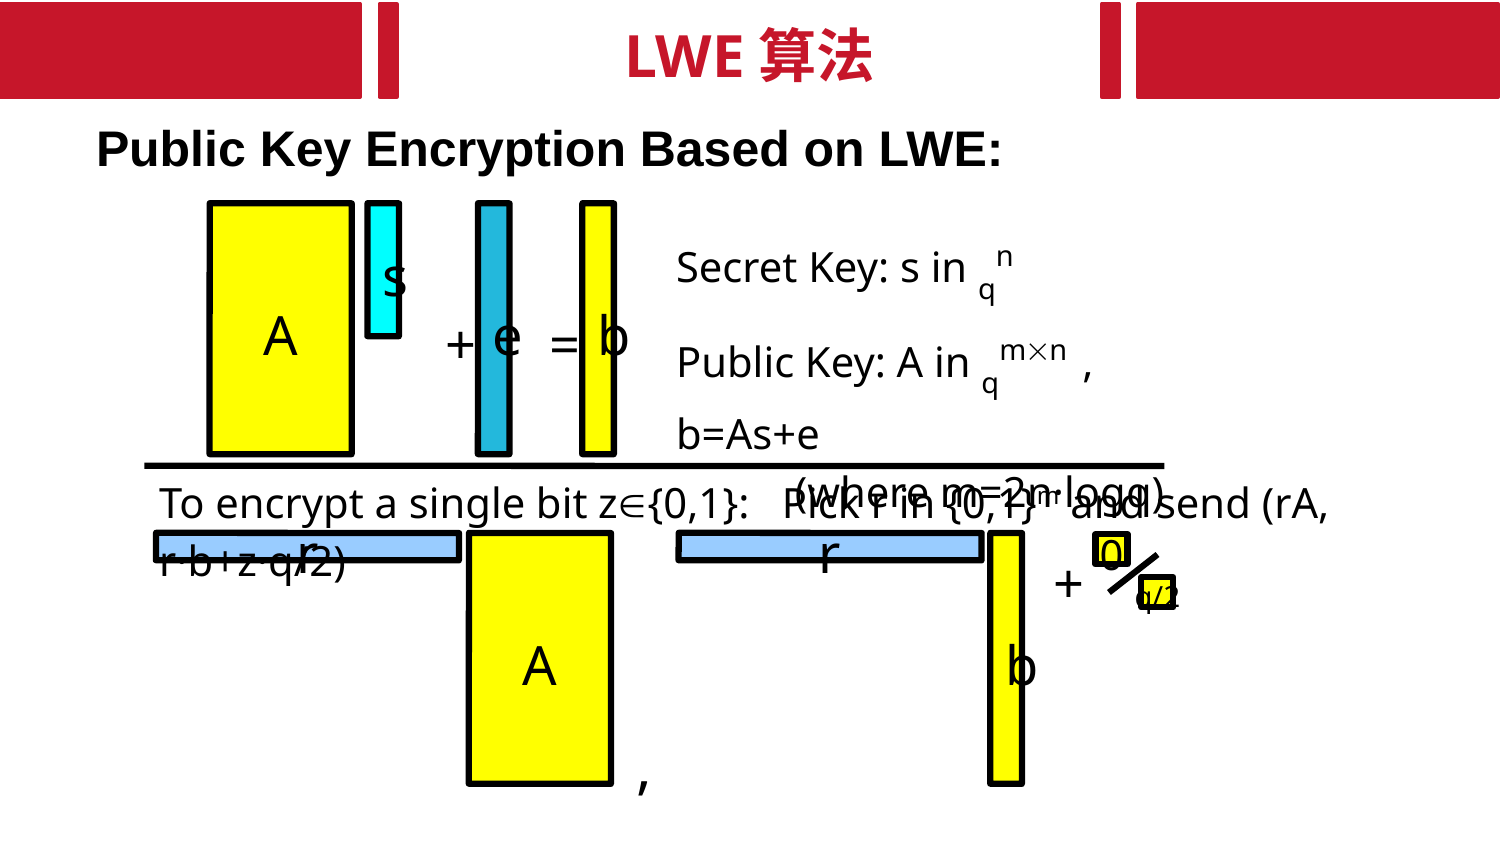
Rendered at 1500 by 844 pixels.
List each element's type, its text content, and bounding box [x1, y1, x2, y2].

text_box [379, 3, 397, 98]
text_box [1101, 3, 1119, 98]
text_box Public Key Encryption Based on LWE: [81, 108, 1036, 180]
text_box LWE算法 [397, 13, 1101, 95]
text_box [144, 203, 1498, 811]
text_box [1137, 3, 1498, 98]
text_box [0, 3, 360, 98]
